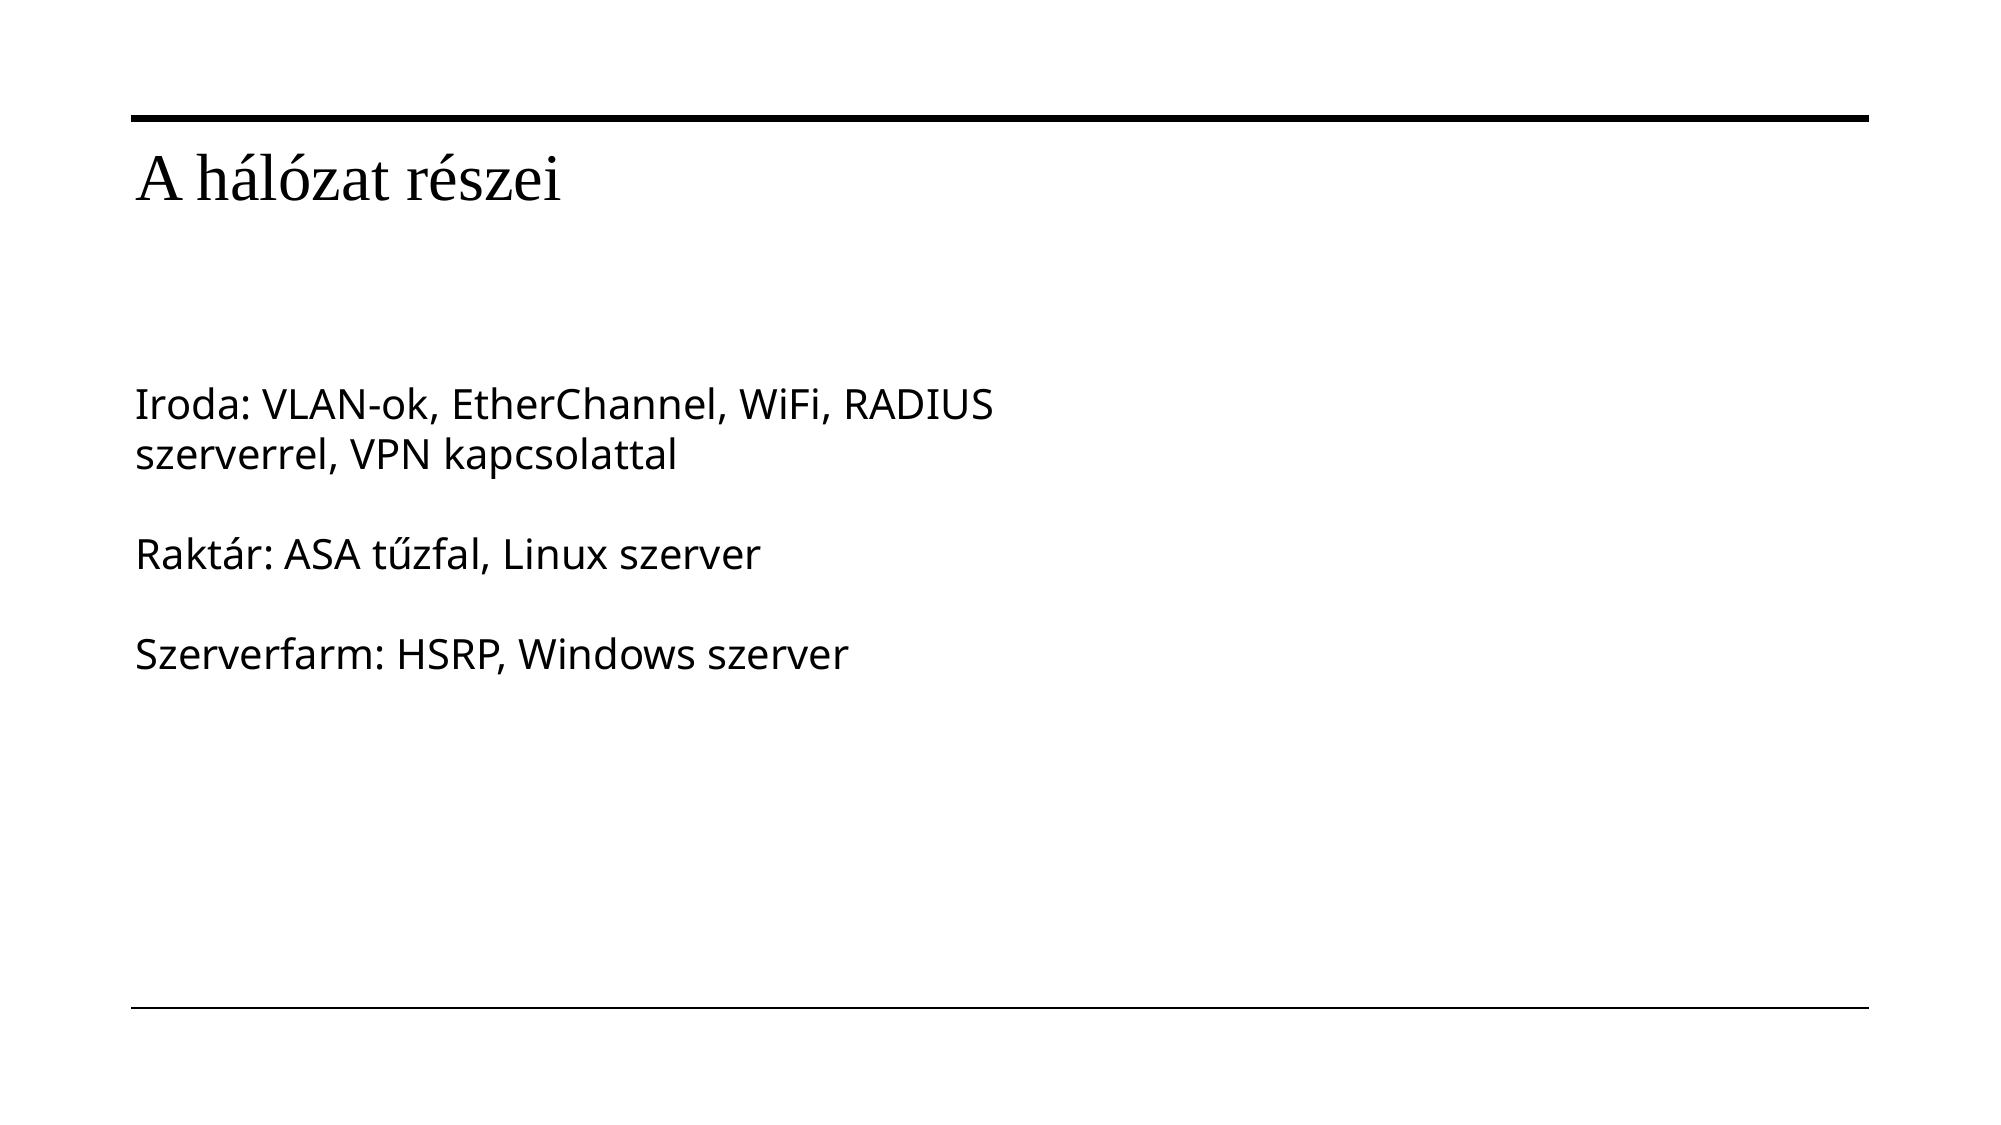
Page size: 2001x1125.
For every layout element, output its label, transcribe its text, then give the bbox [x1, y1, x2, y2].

text_box Iroda: VLAN-ok, EtherChannel, WiFi, RADIUS szerverrel, VPN kapcsolattal Raktár: ASA tűzfal, Linux szerver Szerverfarm: HSRP, Windows szerver [120, 370, 1047, 686]
text_box A hálózat részei [120, 126, 612, 222]
